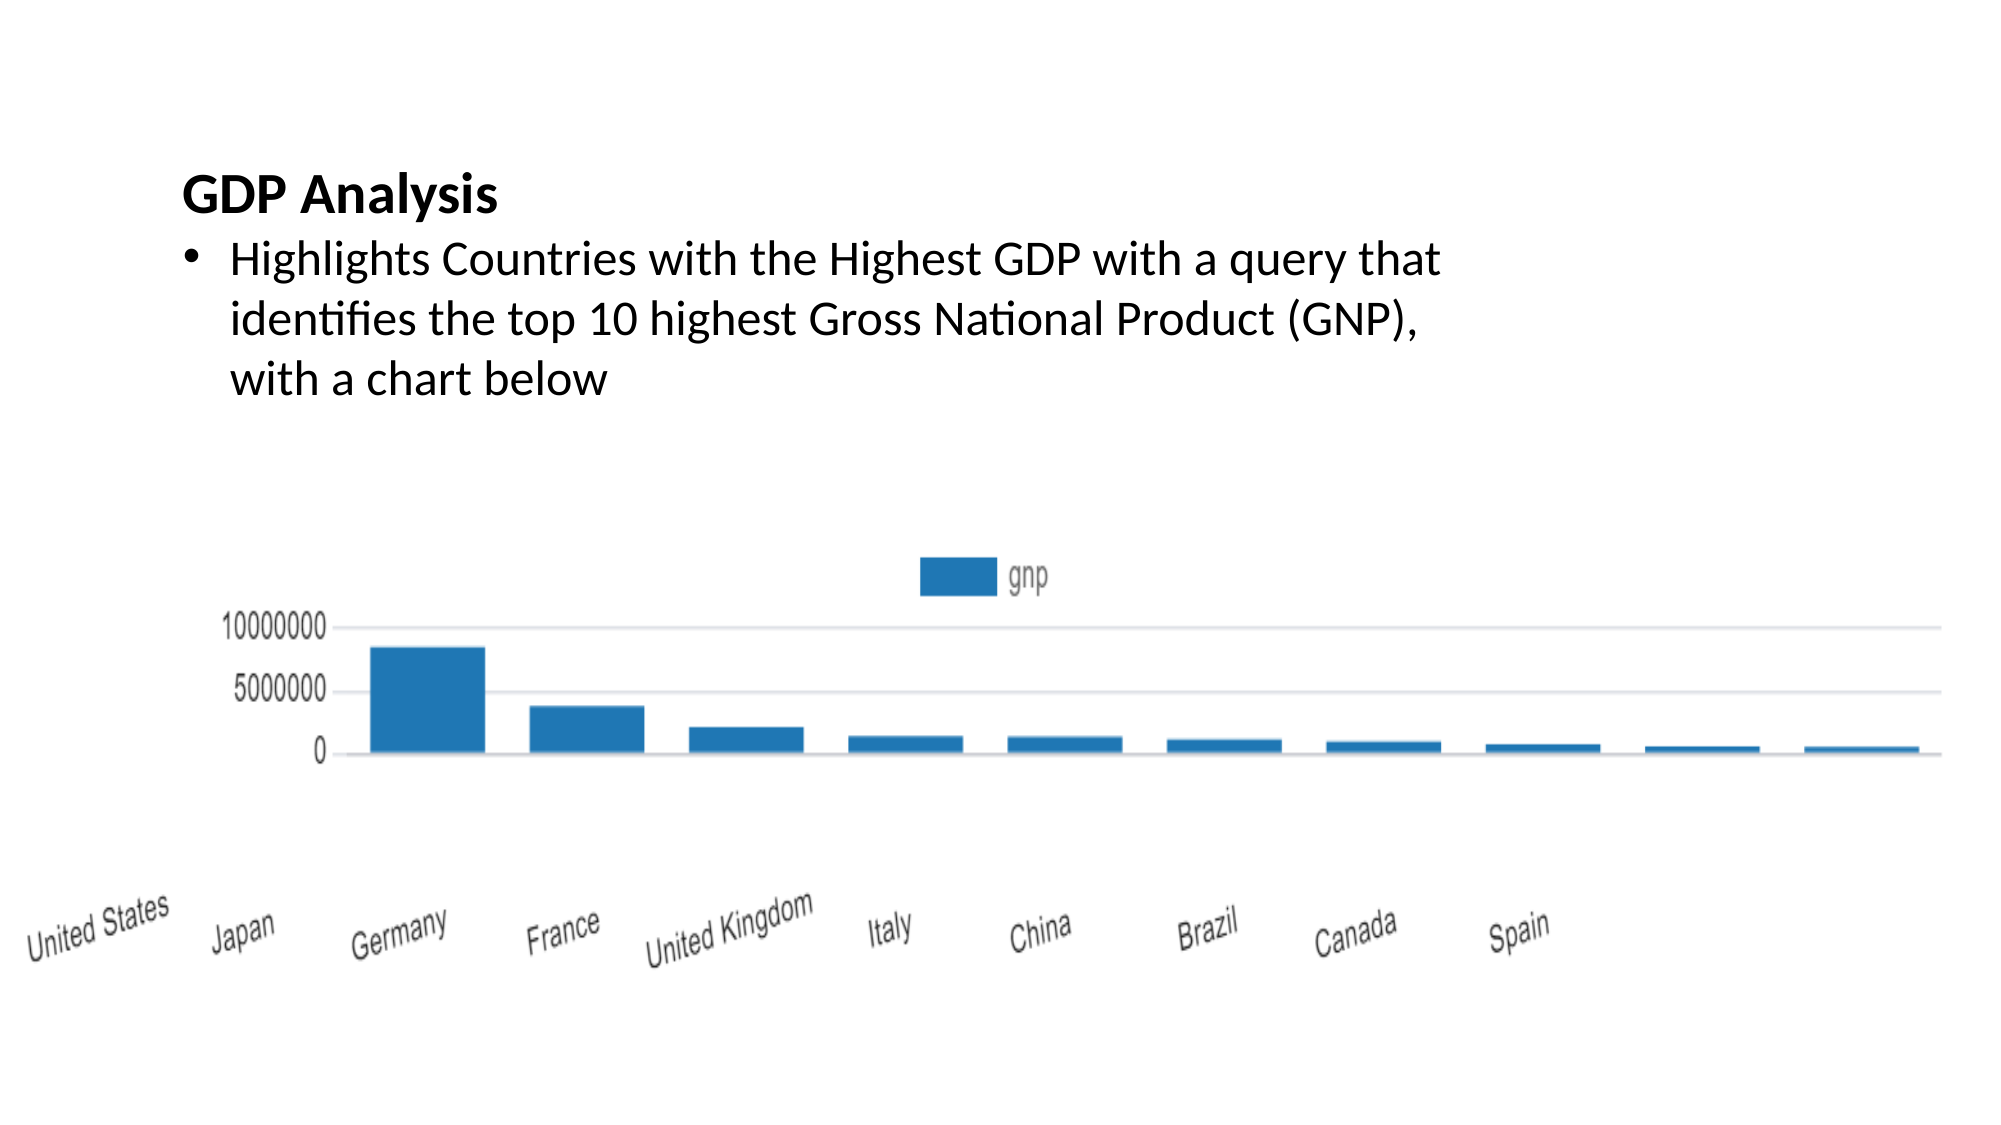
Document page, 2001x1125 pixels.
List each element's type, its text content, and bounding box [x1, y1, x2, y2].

text_box GDP Analysis Highlights Countries with the Highest GDP with a query that identifies the top 10 highest Gross National Product (GNP), with a chart below [168, 147, 1535, 413]
picture [12, 500, 1957, 1009]
